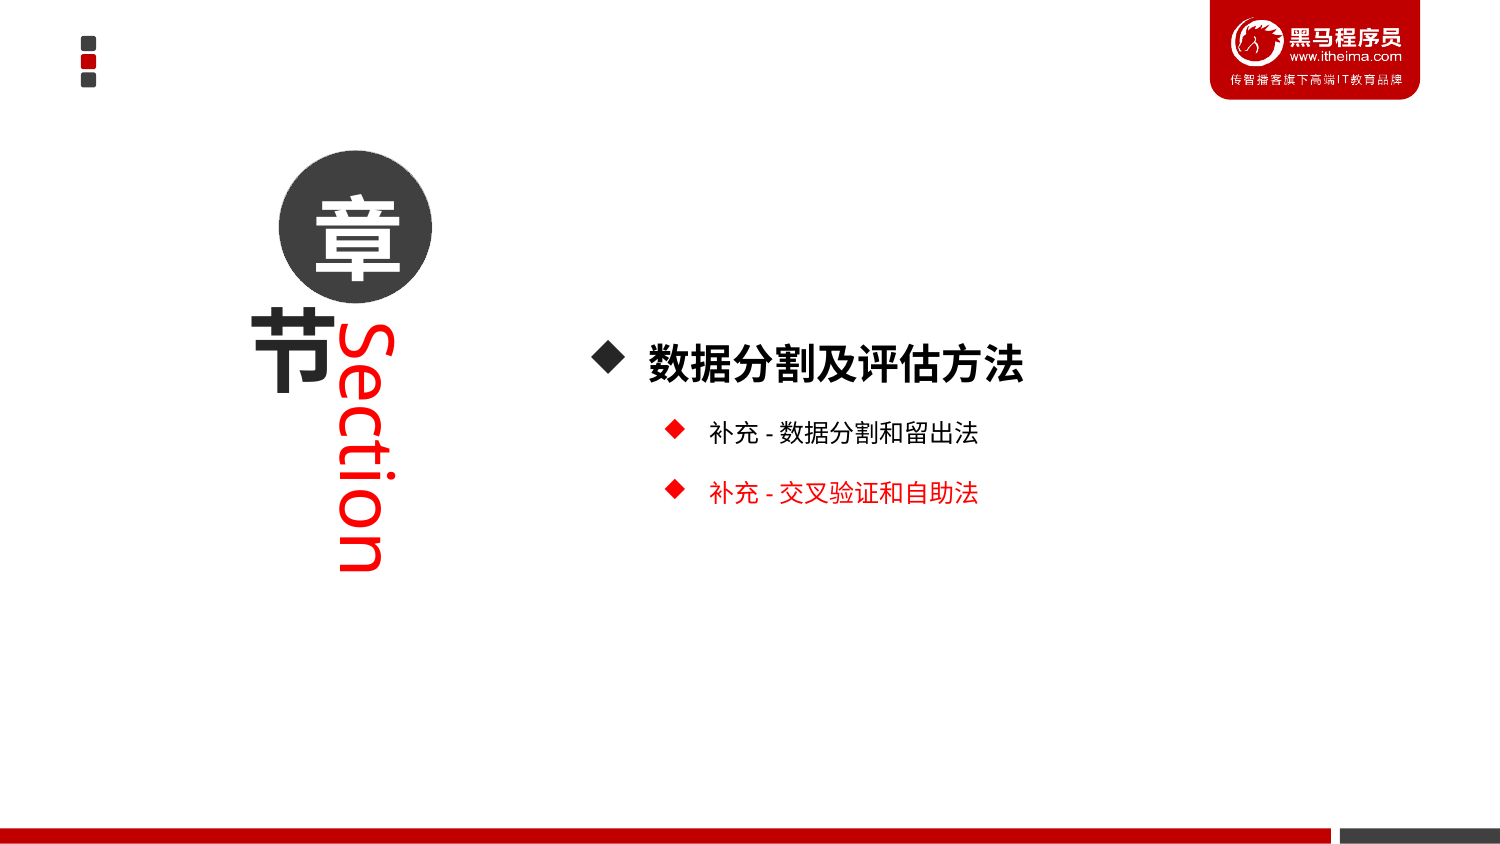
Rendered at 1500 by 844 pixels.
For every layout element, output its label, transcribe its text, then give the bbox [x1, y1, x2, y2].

text_box Section [321, 314, 427, 749]
text_box 节 [218, 288, 339, 410]
picture [1212, 8, 1421, 94]
text_box 章 [278, 150, 433, 304]
text_box 数据分割及评估方法 补充-数据分割和留出法 补充-交叉验证和自助法 [572, 280, 1164, 515]
